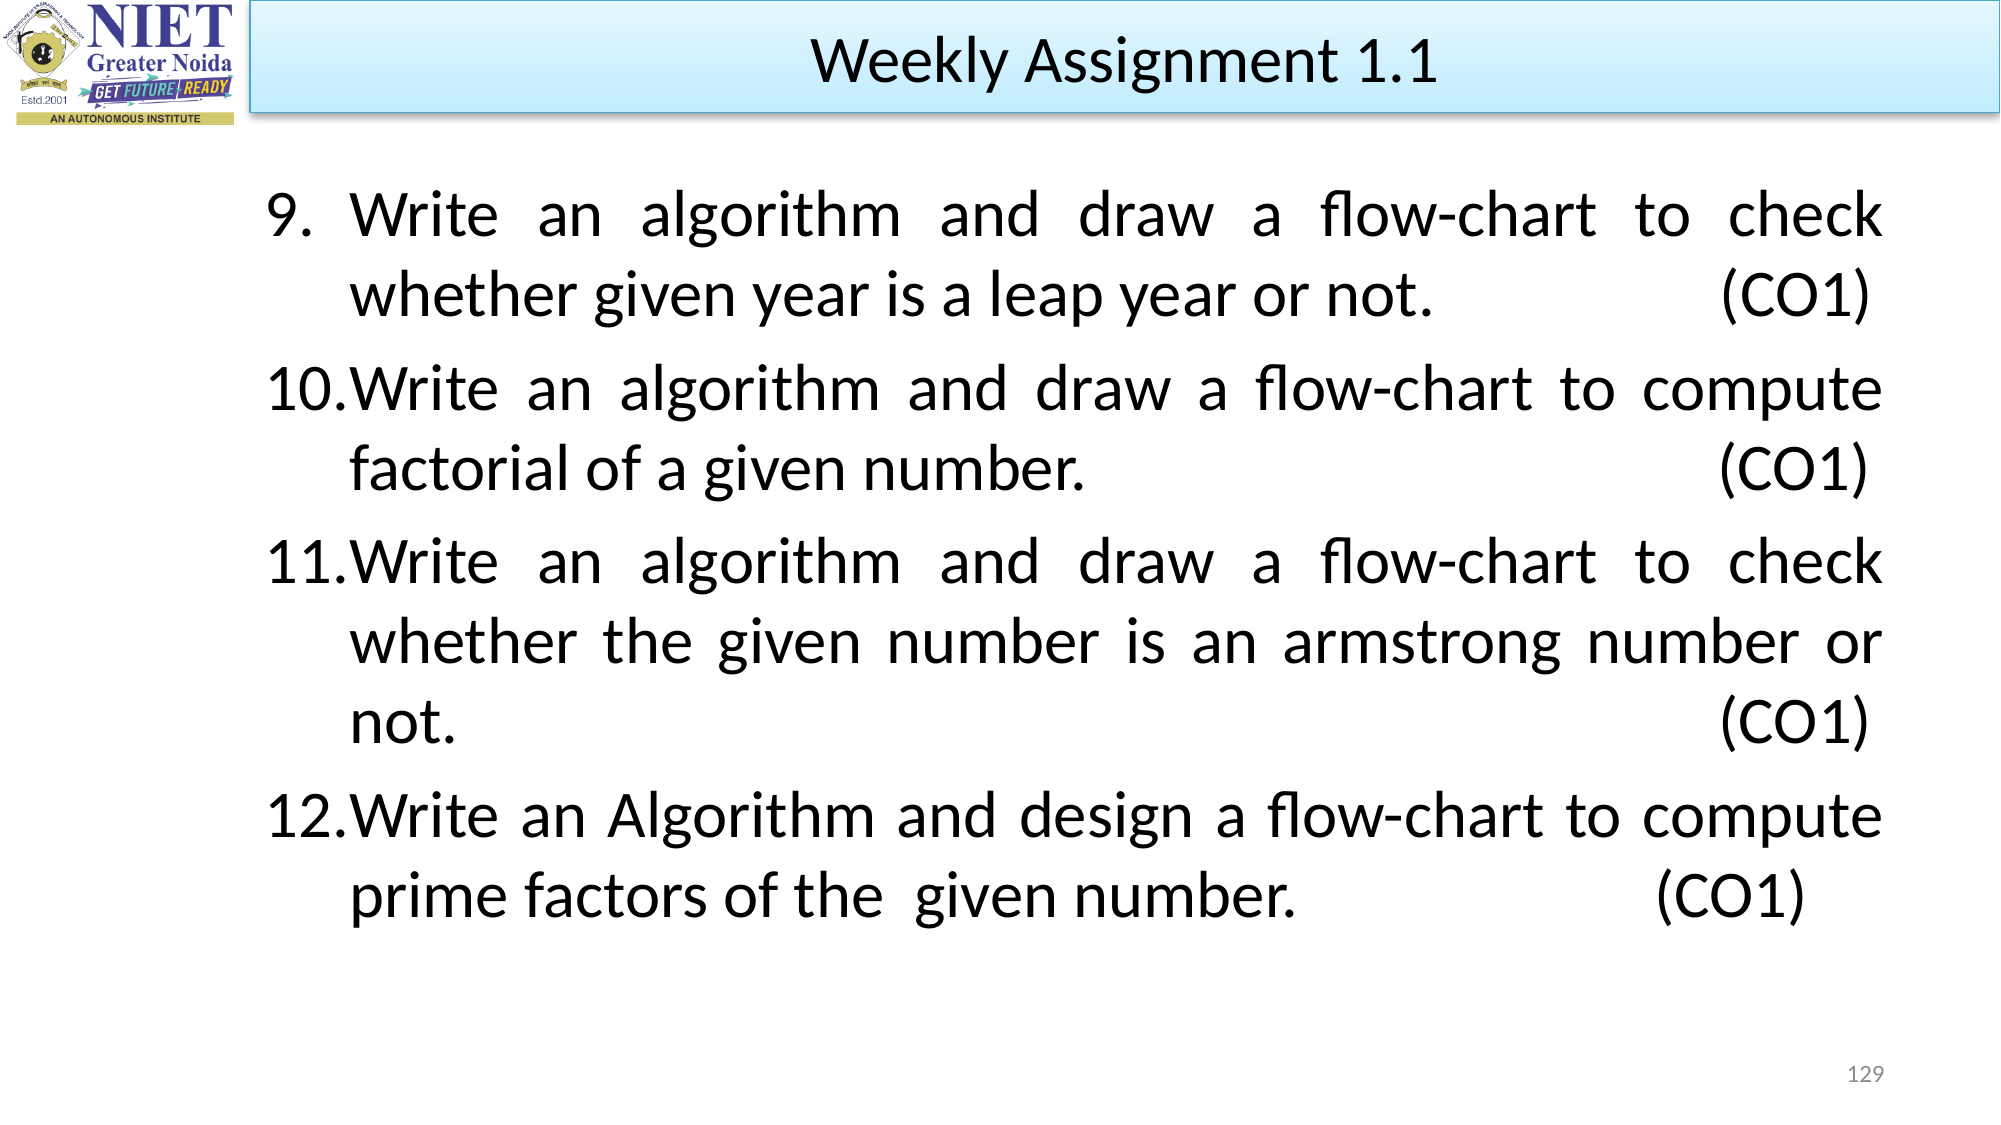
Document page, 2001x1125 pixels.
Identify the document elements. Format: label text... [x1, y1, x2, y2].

slide_number 129 [1433, 1042, 1900, 1103]
text_box Weekly Assignment 1.1 [249, 0, 2000, 113]
picture [3, 2, 234, 125]
list Write an algorithm and draw a flow-chart to check whether given year is a leap year or not. (CO1) Write an algorithm and draw a flow-chart to compute factorial of a given number. (CO1) Write an algorithm and draw a flow-chart to check whether the given number is an armstrong number or not. (CO1) Write an Algorithm and design a flow-chart to compute prime factors of the given number. (CO1) [249, 162, 1900, 1005]
